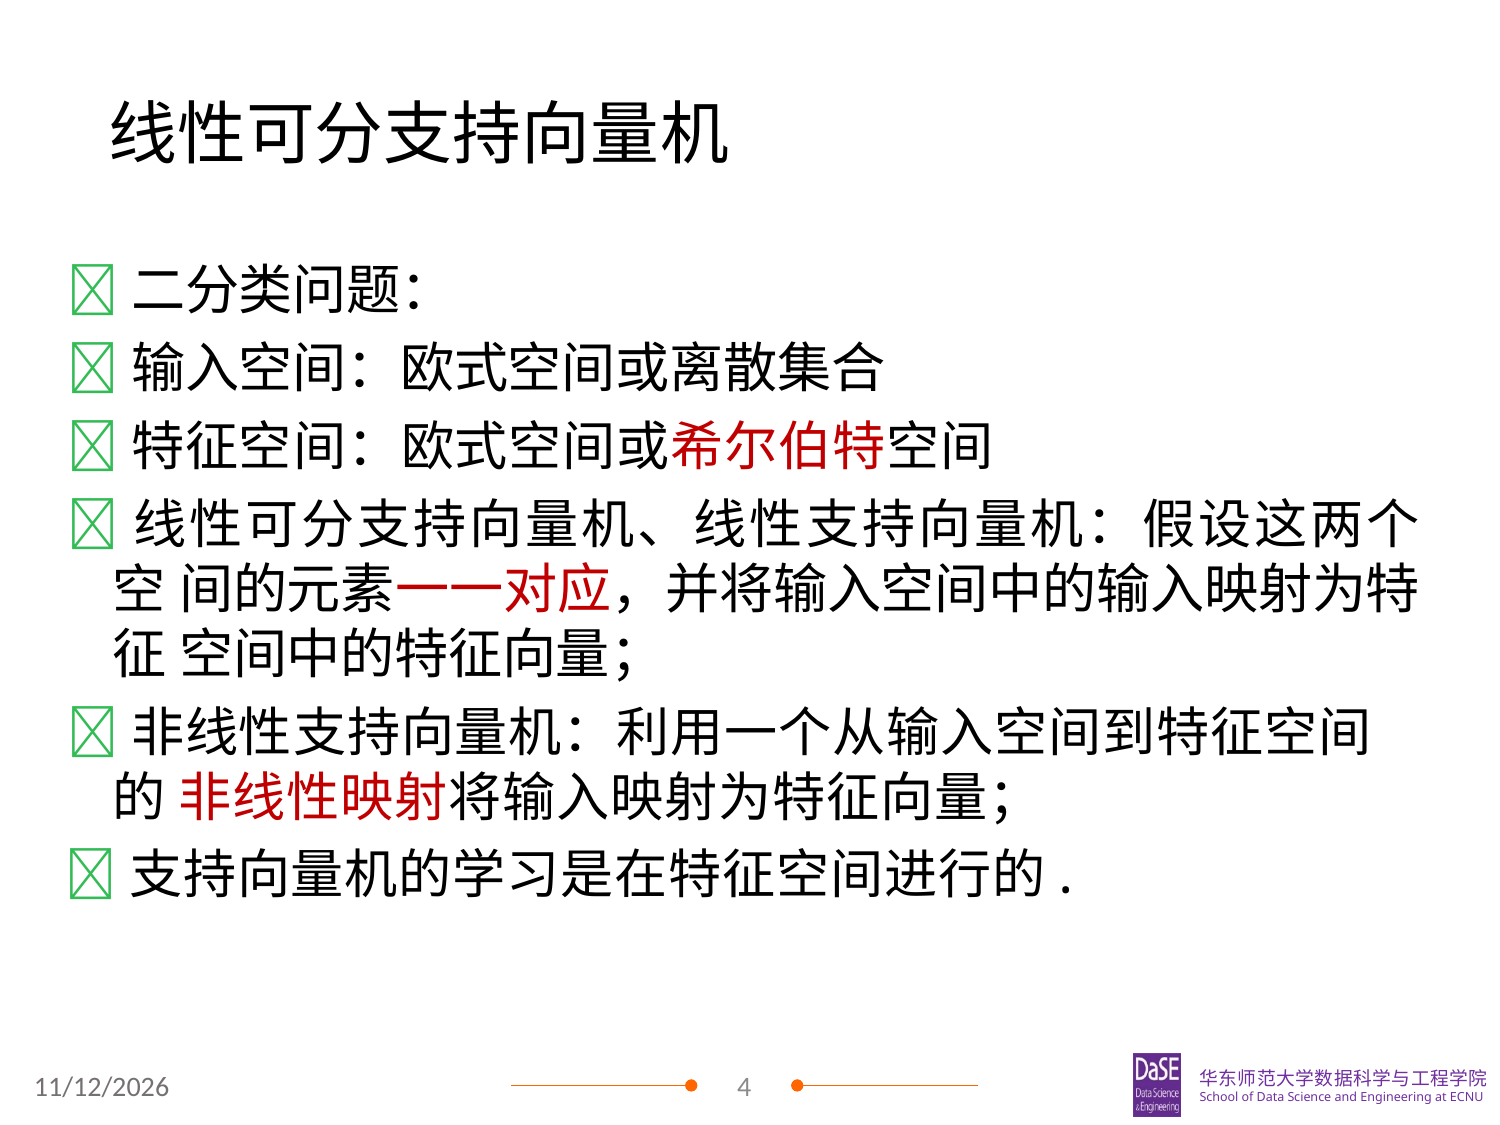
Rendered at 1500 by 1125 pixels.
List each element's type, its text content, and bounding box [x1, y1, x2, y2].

text_box 二分类问题： 输入空间：欧式空间或离散集合 特征空间：欧式空间或希尔伯特空间 线性可分支持向量机、线性支持向量机：假设这两个空 间的元素一一对应，并将输入空间中的输入映射为特征 空间中的特征向量； 非线性支持向量机：利用一个从输入空间到特征空间的 非线性映射将输入映射为特征向量； 支持向量机的学习是在特征空间进行的. [65, 255, 1422, 905]
title 线性可分支持向量机 [103, 36, 1397, 225]
picture [1133, 1053, 1181, 1117]
